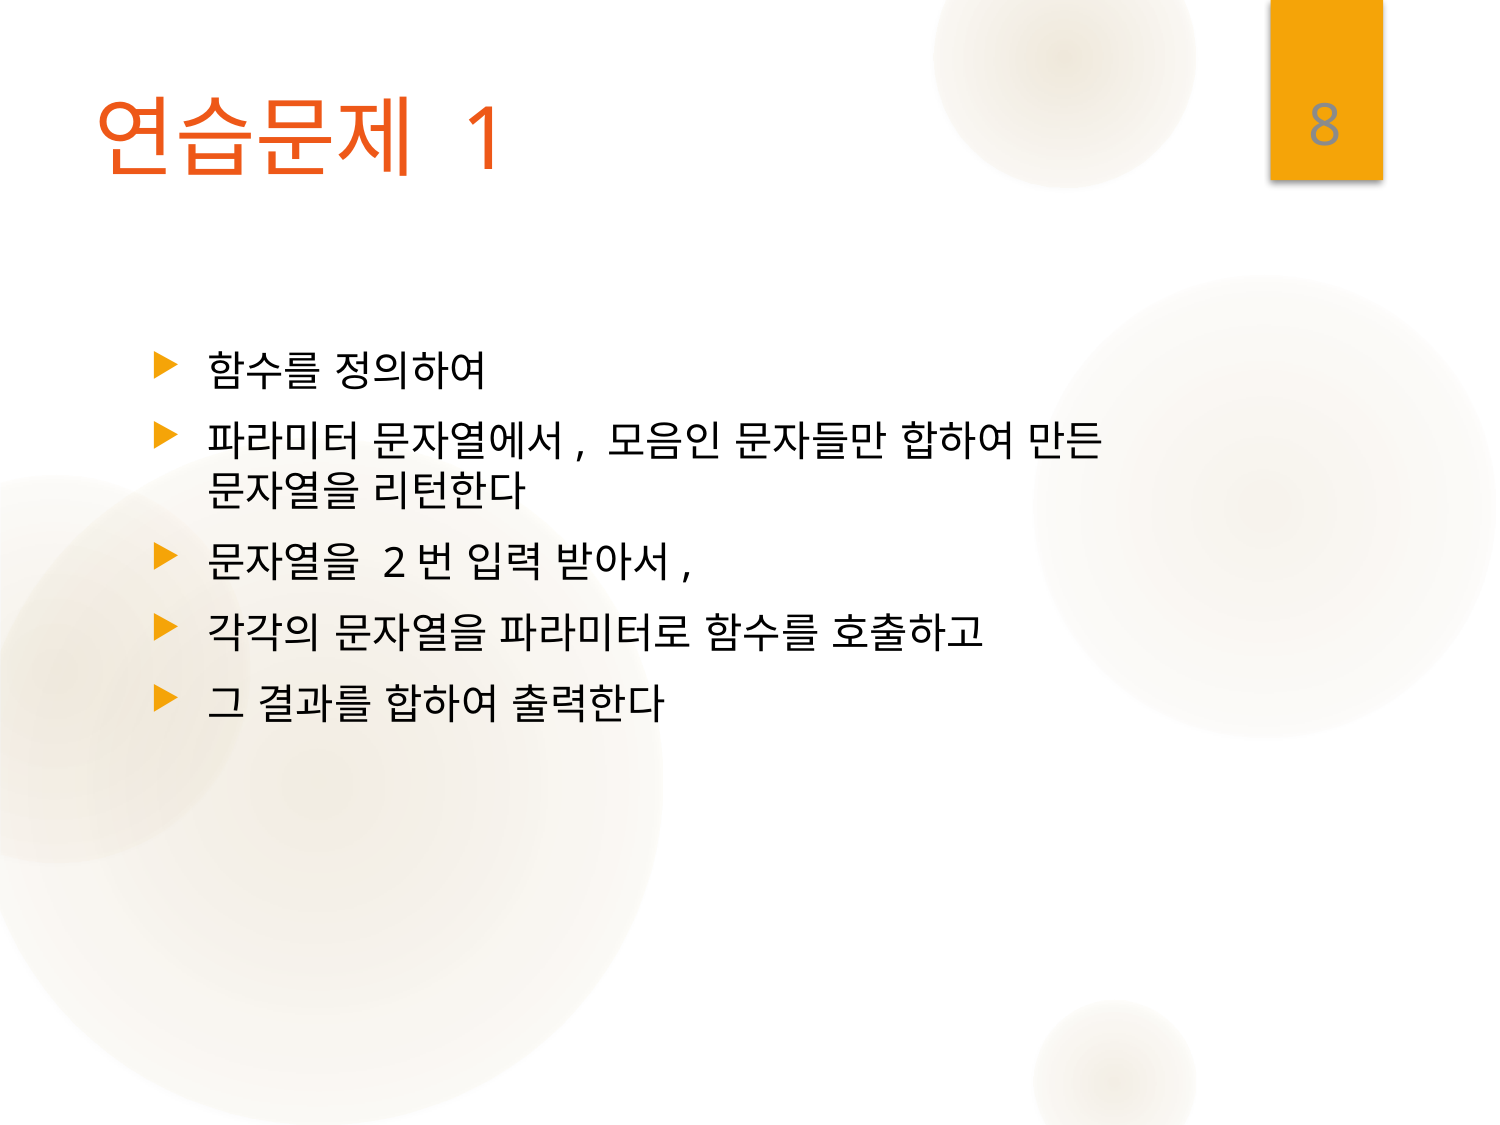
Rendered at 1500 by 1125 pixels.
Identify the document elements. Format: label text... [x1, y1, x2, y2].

slide_number 8 [1273, 48, 1378, 175]
list 함수를 정의하여 파라미터 문자열에서, 모음인 문자들만 합하여 만든 문자열을 리턴한다 문자열을 2번 입력 받아서, 각각의 문자열을 파라미터로 함수를 호출하고 그 결과를 합하여 출력한다 [135, 336, 1237, 1025]
title 연습문제 1 [79, 74, 1237, 304]
